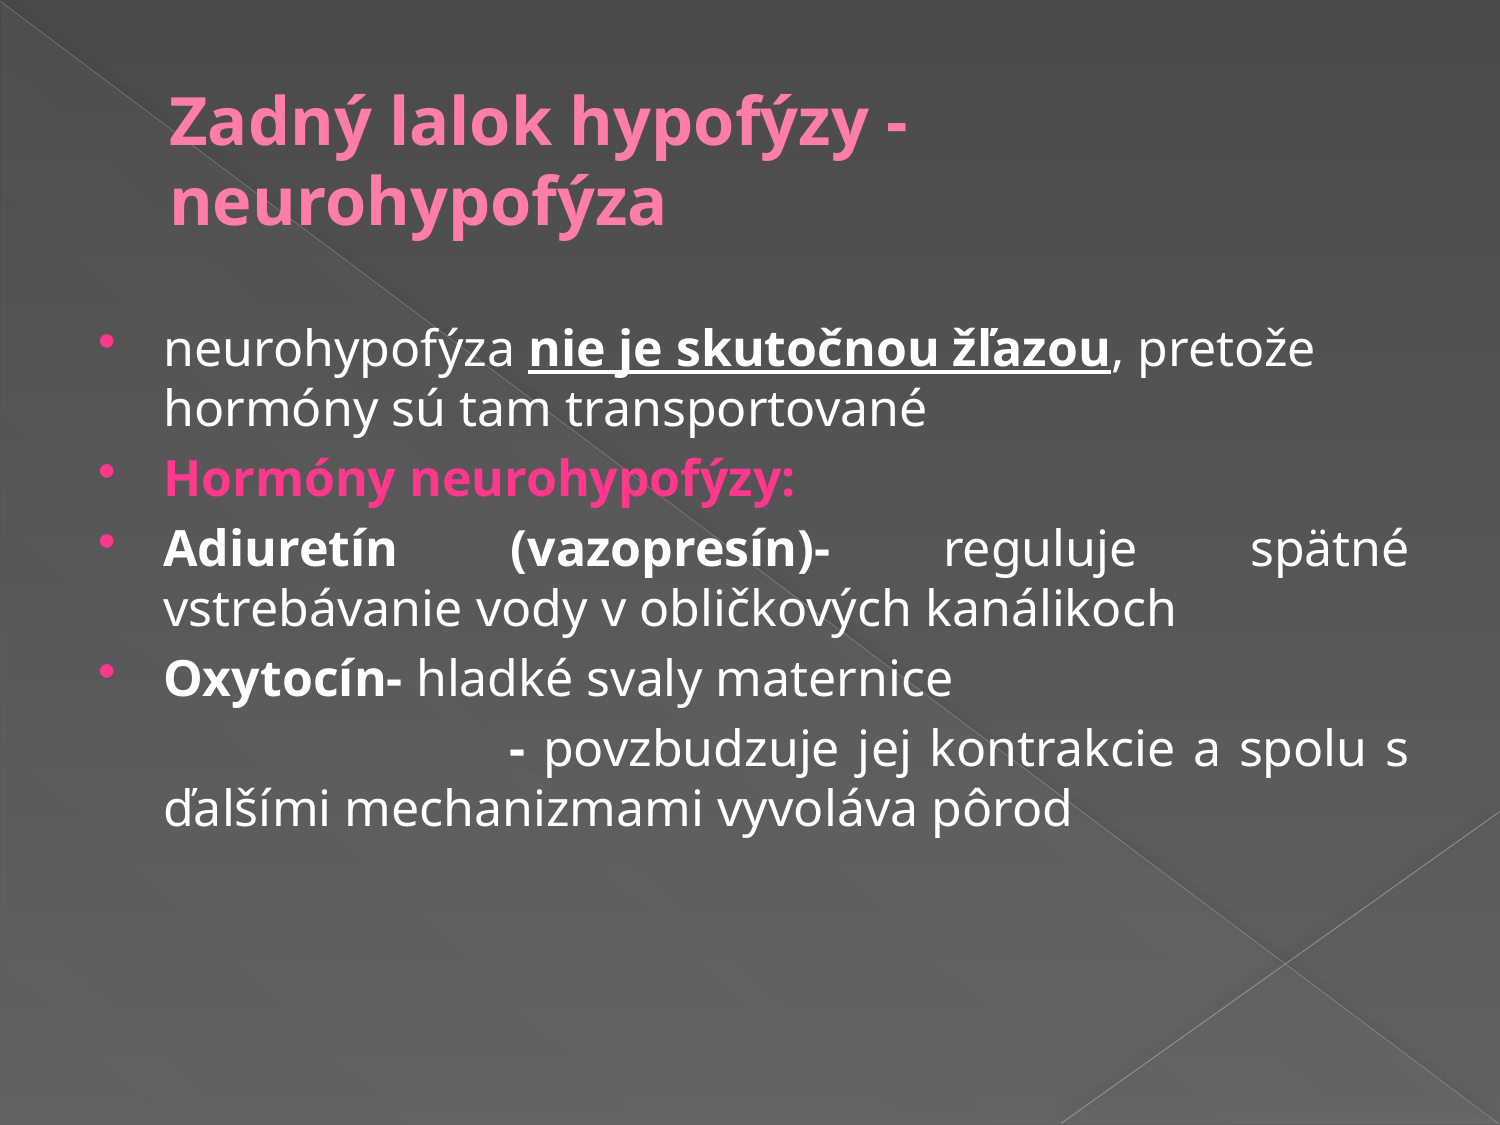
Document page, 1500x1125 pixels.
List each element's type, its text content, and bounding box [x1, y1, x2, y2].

title Zadný lalok hypofýzy - neurohypofýza [75, 43, 1425, 274]
list neurohypofýza nie je skutočnou žľazou, pretože hormóny sú tam transportované Hormóny neurohypofýzy: Adiuretín (vazopresín)- reguluje spätné vstrebávanie vody v obličkových kanálikoch Oxytocín- hladké svaly maternice - povzbudzuje jej kontrakcie a spolu s ďalšími mechanizmami vyvoláva pôrod [75, 308, 1425, 1059]
